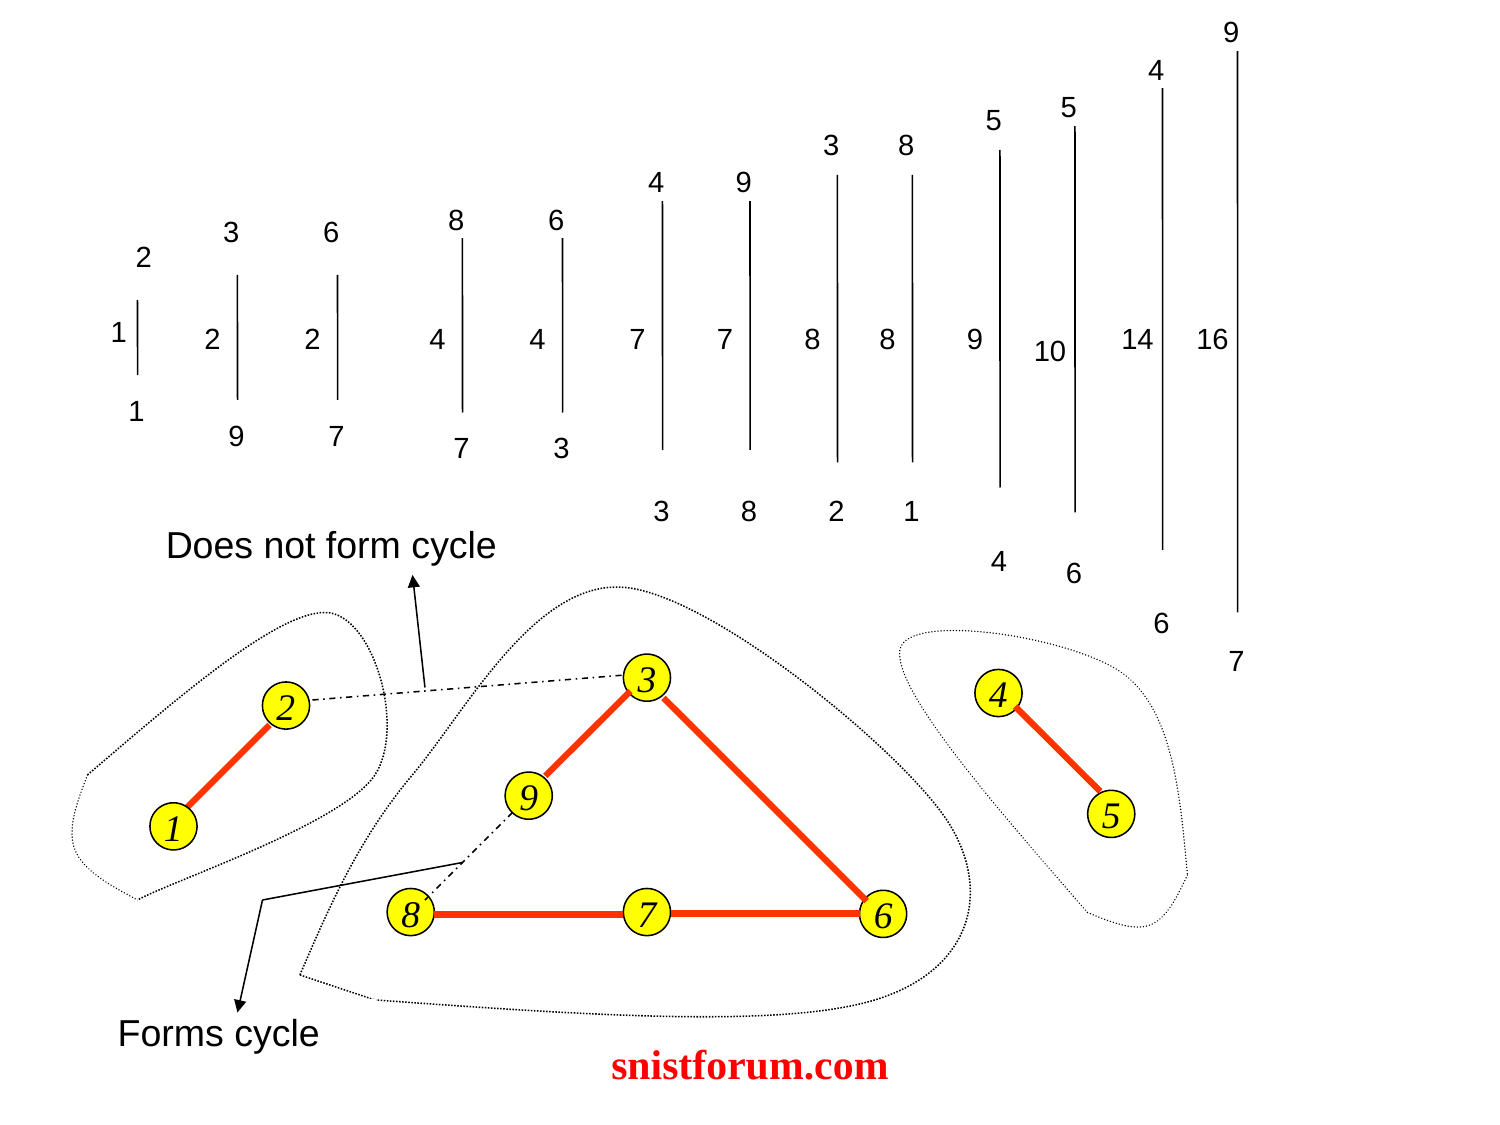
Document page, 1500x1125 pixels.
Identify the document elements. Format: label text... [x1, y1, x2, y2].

text_box 8 [725, 487, 763, 525]
text_box 4 [637, 162, 675, 200]
footer snistforum.com [512, 1024, 988, 1101]
text_box 1 [887, 487, 925, 525]
text_box 3 [537, 425, 575, 463]
text_box 3 [637, 487, 675, 525]
text_box 7 [437, 425, 475, 463]
text_box 4 [1137, 50, 1175, 88]
text_box 9 [1212, 12, 1250, 50]
text_box 9 [212, 412, 250, 450]
text_box 3 [212, 212, 250, 250]
text_box 4 [975, 537, 1013, 575]
text_box 6 [537, 200, 575, 238]
text_box 8 [437, 200, 475, 238]
text_box [1087, 875, 1188, 928]
text_box 5 [975, 99, 1013, 138]
text_box 2 [300, 324, 325, 350]
text_box 2 [200, 324, 225, 350]
text_box [234, 899, 263, 1013]
text_box 7 [712, 324, 738, 350]
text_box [663, 697, 867, 902]
text_box 16 [1200, 324, 1225, 350]
text_box 9 [962, 324, 988, 350]
text_box 1 [112, 324, 125, 338]
text_box 8 [800, 324, 825, 350]
text_box 8 [887, 125, 925, 163]
text_box [899, 630, 1188, 913]
text_box Forms cycle [62, 999, 375, 1063]
text_box 4 [425, 324, 450, 350]
text_box 1 [112, 387, 150, 425]
text_box 8 [875, 324, 900, 350]
text_box 2 [812, 487, 850, 525]
text_box 9 [725, 162, 763, 200]
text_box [544, 690, 631, 777]
text_box [407, 574, 426, 688]
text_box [1014, 706, 1101, 792]
text_box 3 [812, 125, 850, 163]
text_box 6 [1050, 549, 1088, 588]
text_box [88, 612, 388, 900]
text_box 2 [125, 237, 163, 275]
text_box 10 [1037, 337, 1063, 363]
text_box 5 [1050, 87, 1088, 125]
text_box 6 [1137, 600, 1175, 638]
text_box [184, 724, 270, 811]
text_box 14 [1125, 324, 1150, 350]
text_box 7 [624, 324, 650, 350]
text_box Does not form cycle [87, 499, 575, 588]
text_box 7 [312, 412, 350, 450]
text_box [299, 587, 971, 1017]
text_box 4 [525, 324, 550, 350]
text_box 6 [312, 212, 350, 250]
text_box [71, 774, 138, 901]
text_box 7 [1212, 637, 1250, 675]
